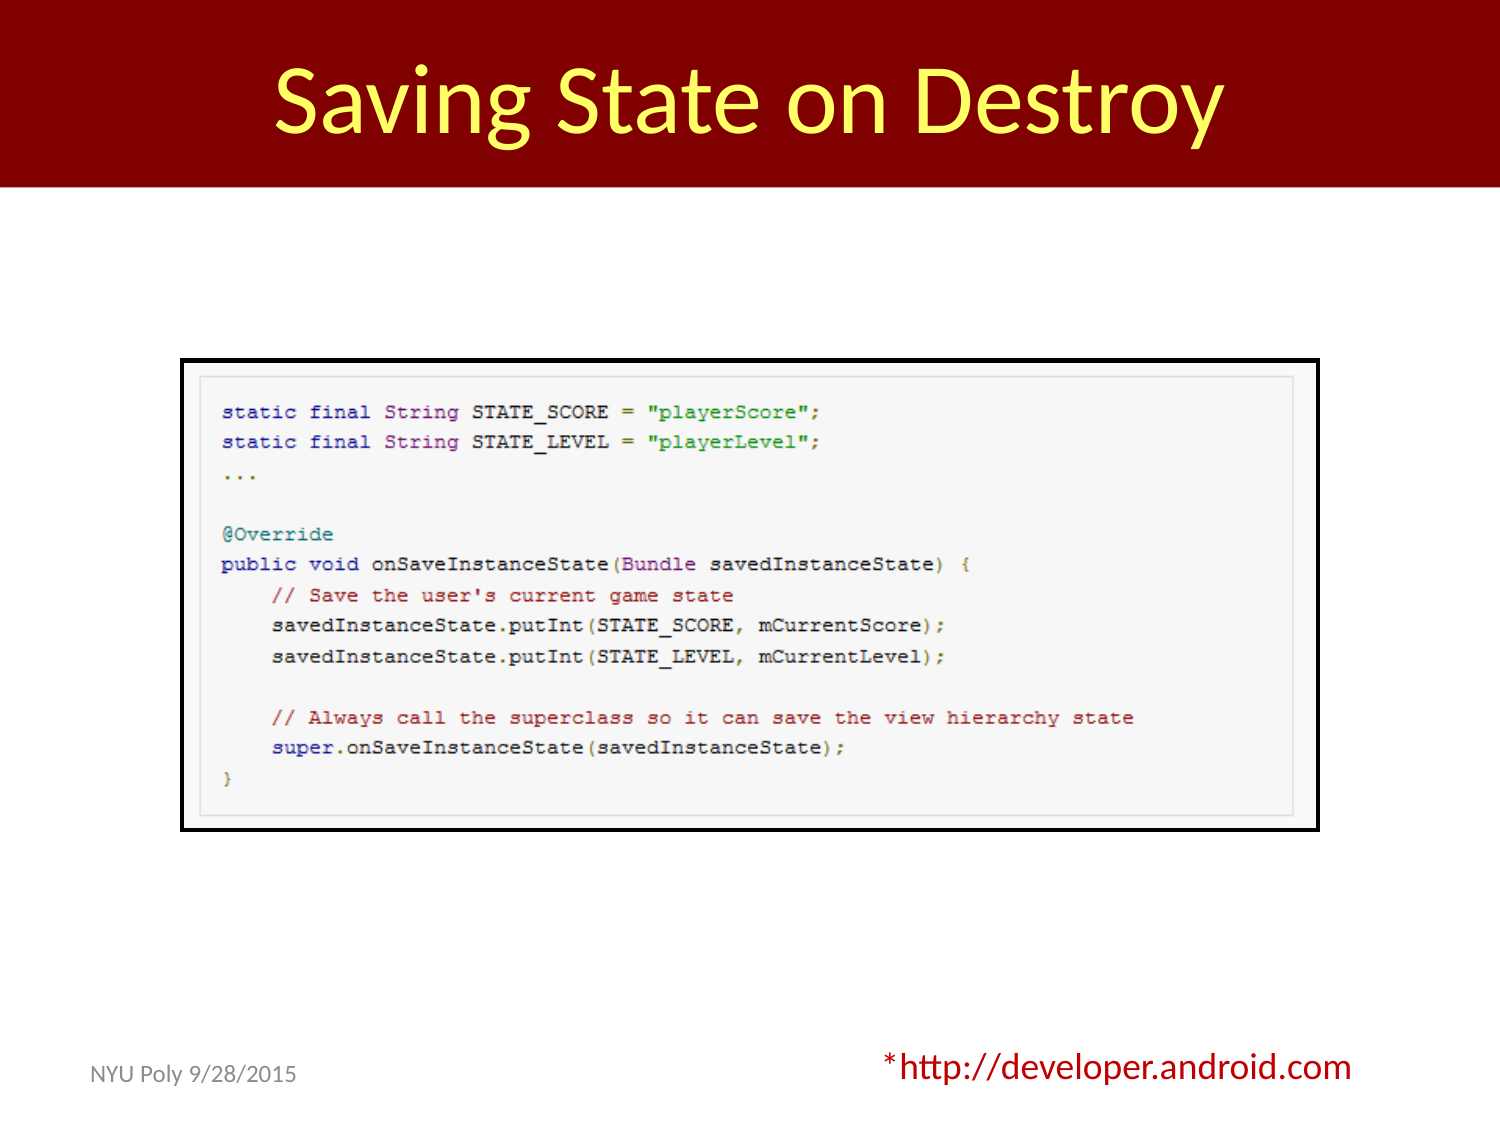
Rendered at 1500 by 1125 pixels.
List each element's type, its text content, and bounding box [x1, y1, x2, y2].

text_box Saving State on Destroy [0, 0, 1500, 190]
picture [184, 362, 1316, 829]
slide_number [75, 1042, 425, 1103]
text_box *http://developer.android.com [865, 1034, 1368, 1095]
